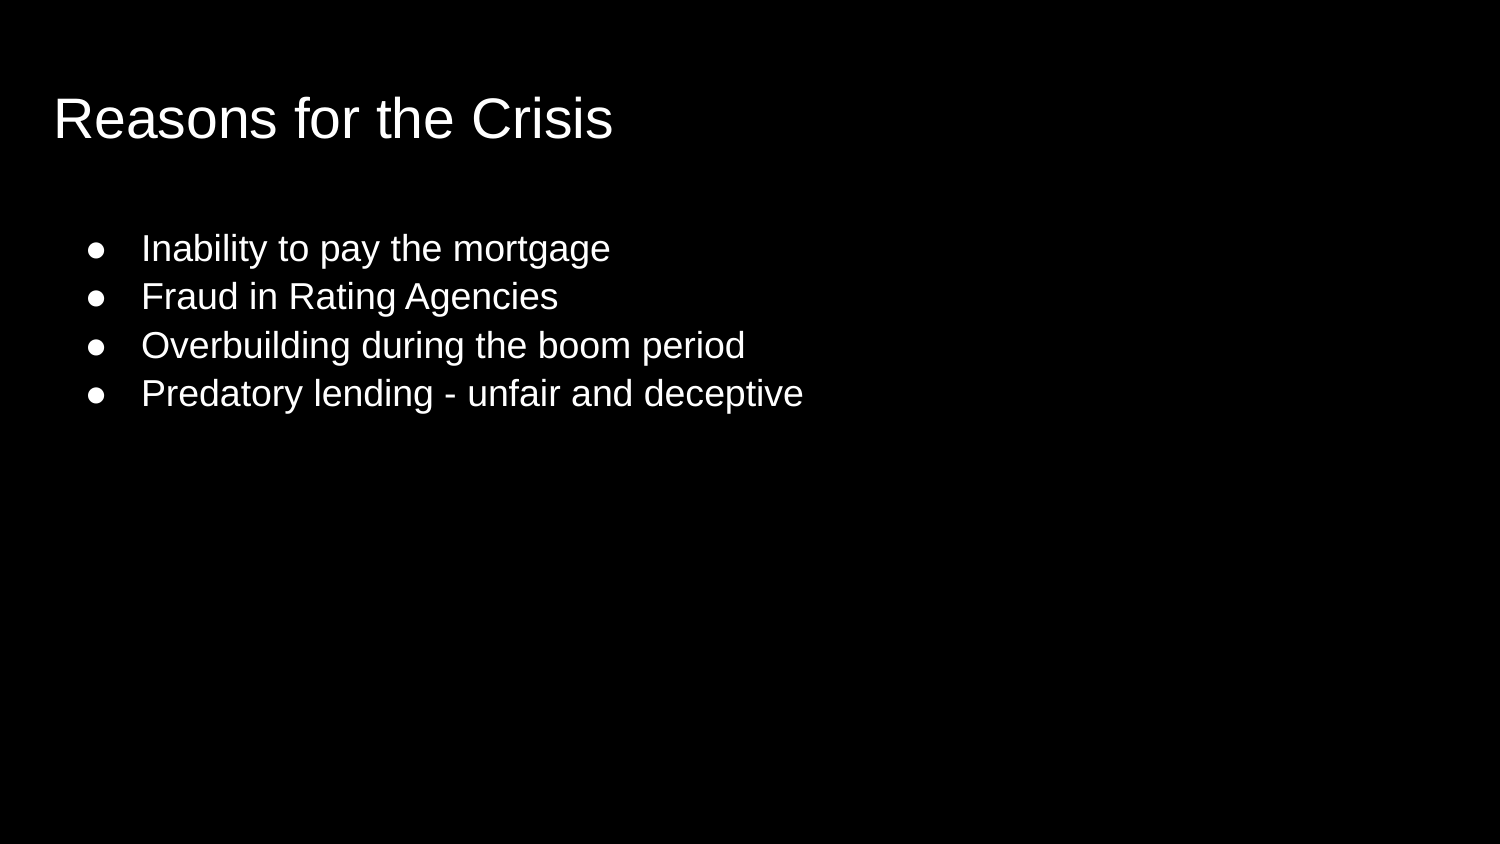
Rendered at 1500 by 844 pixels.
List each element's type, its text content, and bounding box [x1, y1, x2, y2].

title Reasons for the Crisis [38, 71, 1436, 166]
list Inability to pay the mortgage Fraud in Rating Agencies Overbuilding during the boom period Predatory lending - unfair and deceptive [51, 206, 1449, 767]
